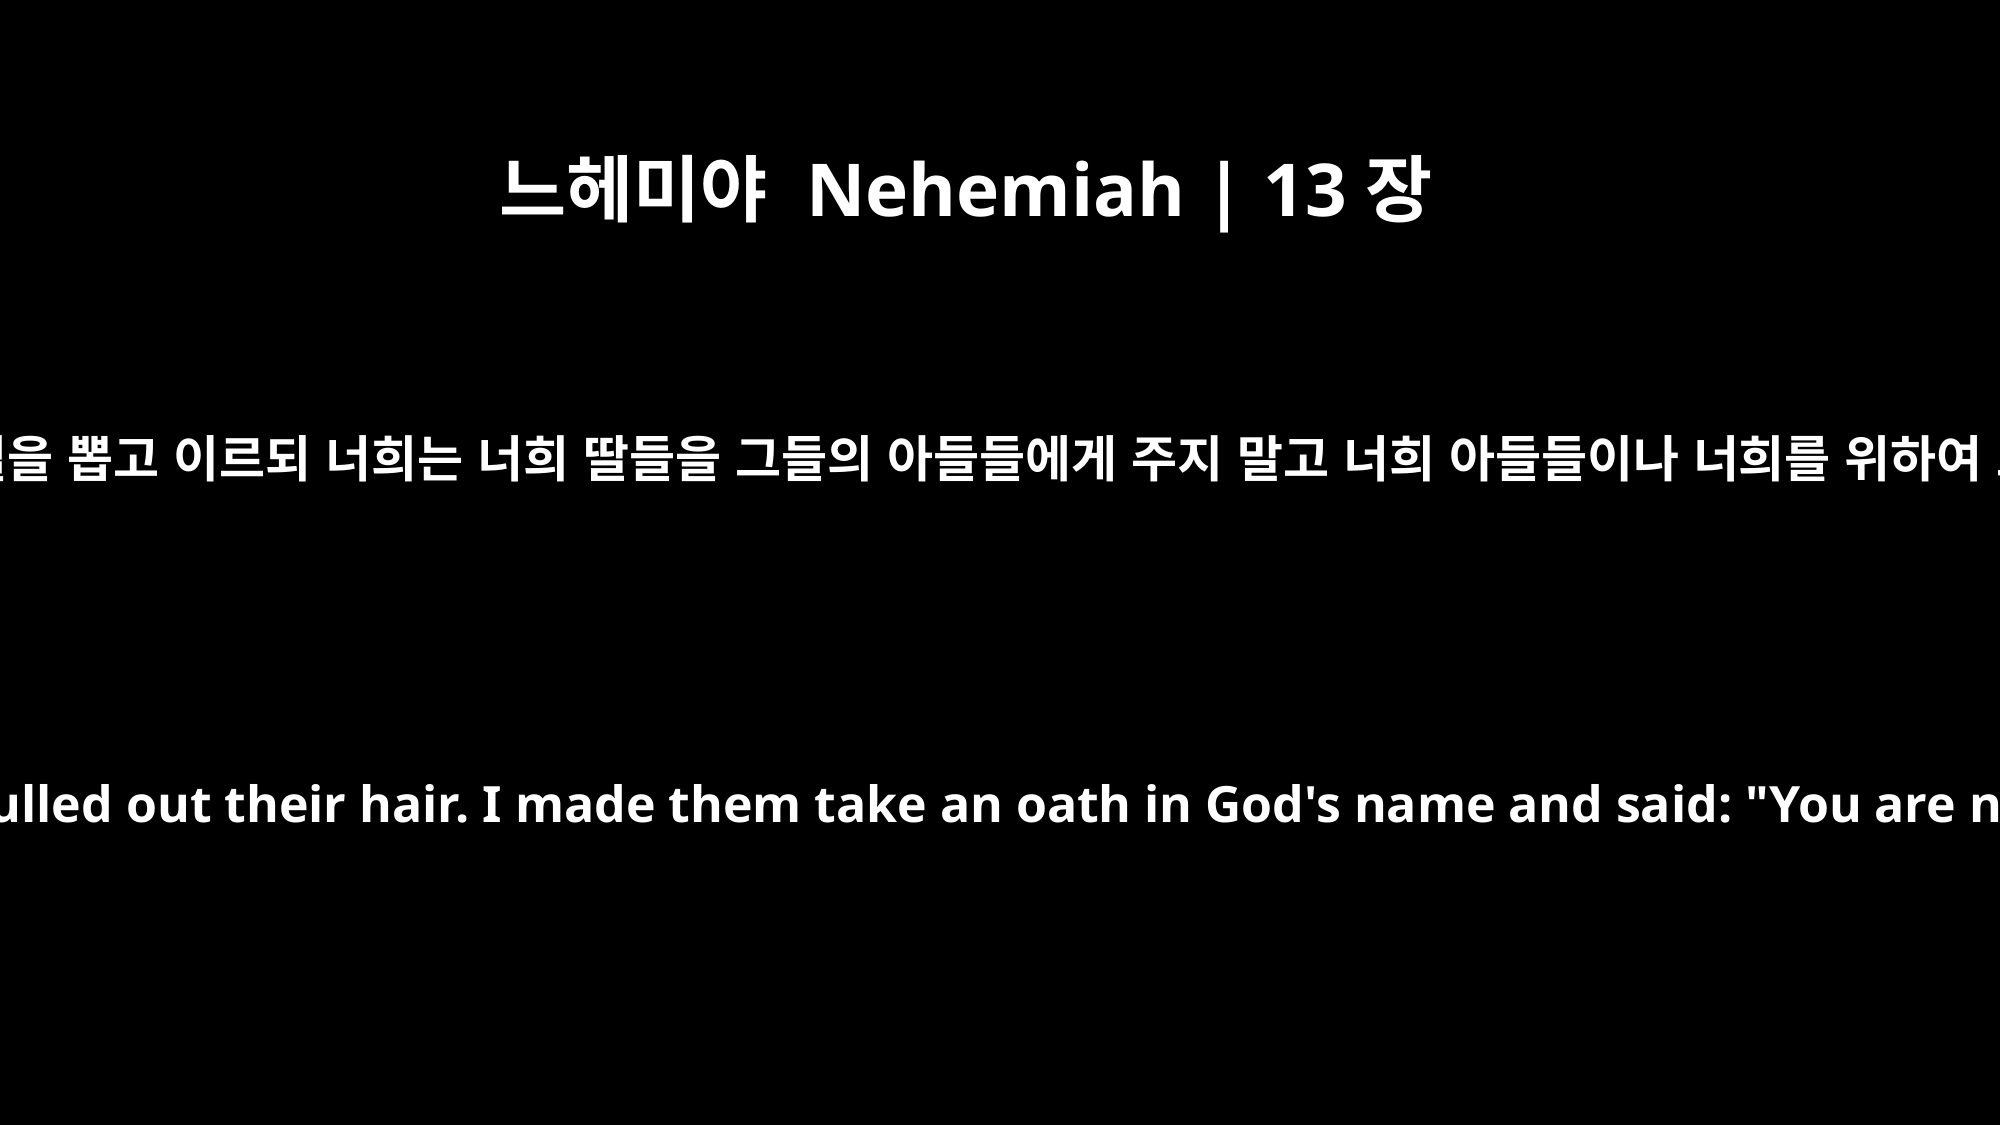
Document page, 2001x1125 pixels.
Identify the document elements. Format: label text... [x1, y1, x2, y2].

text_box 25 내가 그들을 책망하고 저주하며 그들 중 몇 사람을 때리고 그들의 머리털을 뽑고 이르되 너희는 너희 딸들을 그들의 아들들에게 주지 말고 너희 아들들이나 너희를 위하여 그들의 딸을 데려오지 아니하겠다고 하나님을 가리켜 맹세하라 하고 [0, 359, 2000, 495]
text_box 느헤미야 Nehemiah | 13장 [484, 136, 1448, 239]
text_box I rebuked them and called curses down on them. I beat some of the men and pulled out their hair. I made them take an oath in God's name and said: "You are not to give your daughters in marriage to their sons, nor are you to take their daughters in marriage for your sons or for yourselves. [0, 764, 2000, 900]
